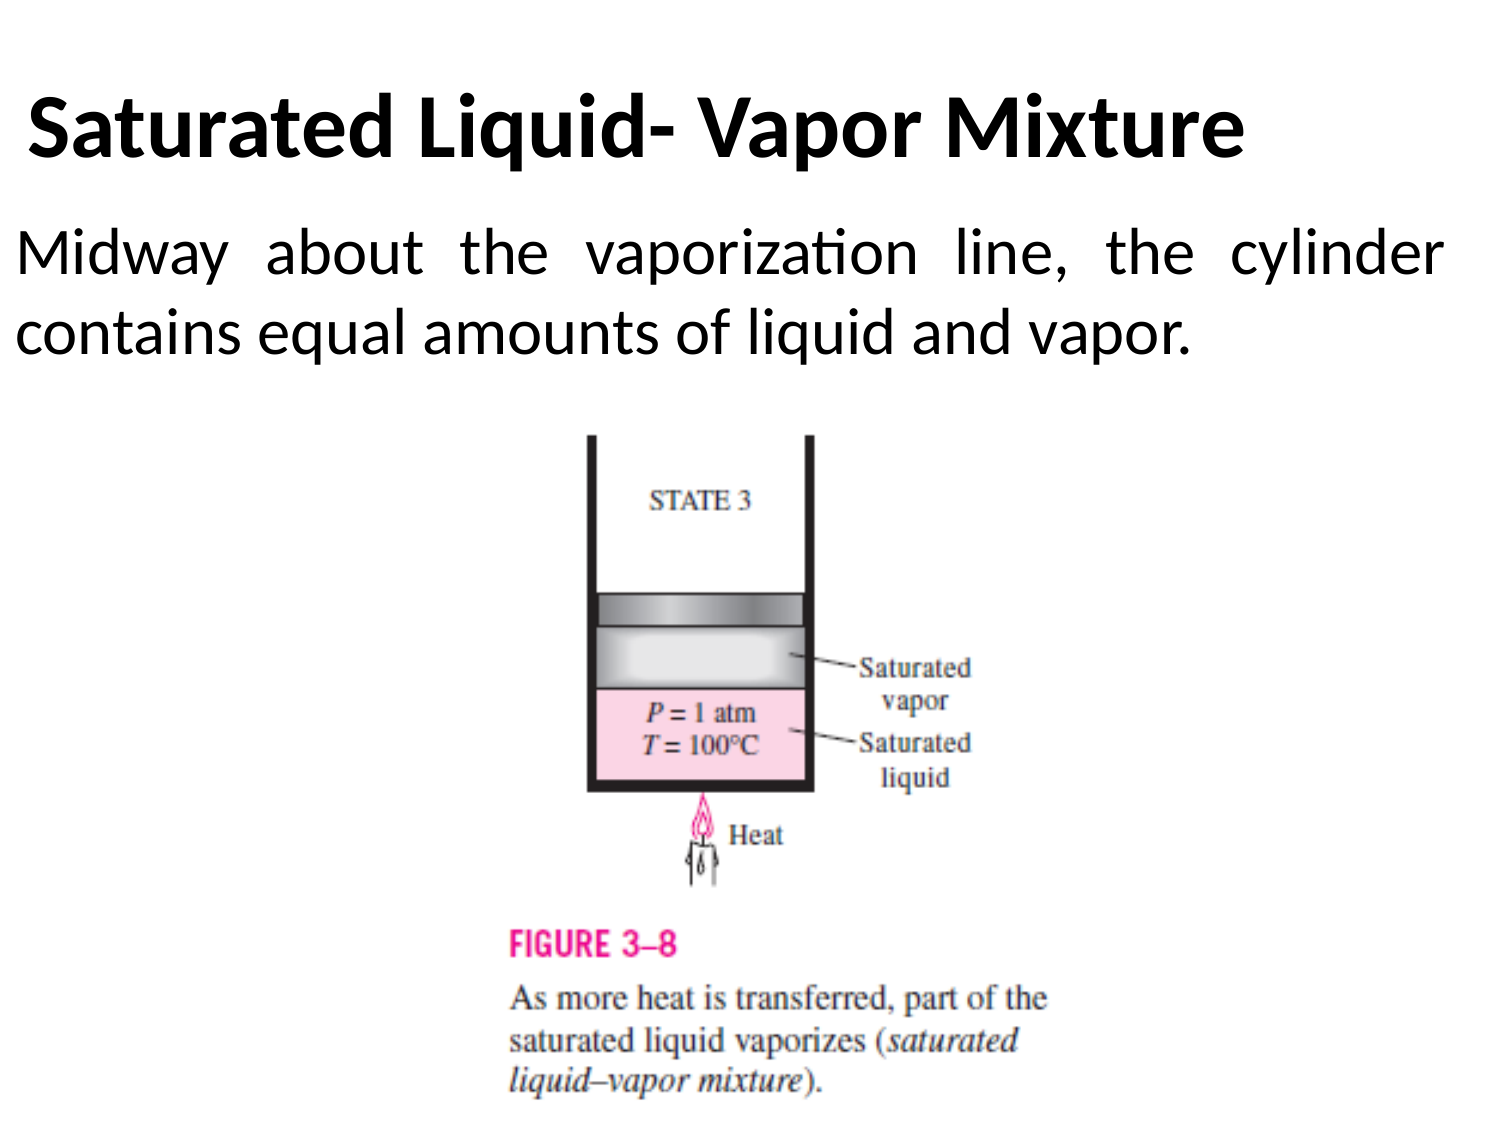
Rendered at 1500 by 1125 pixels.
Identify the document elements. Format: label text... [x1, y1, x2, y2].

title Saturated Liquid- Vapor Mixture [0, 0, 1275, 200]
subtitle Midway about the vaporization line, the cylinder contains equal amounts of liquid and vapor. [0, 200, 1463, 1125]
picture [424, 426, 1088, 1125]
